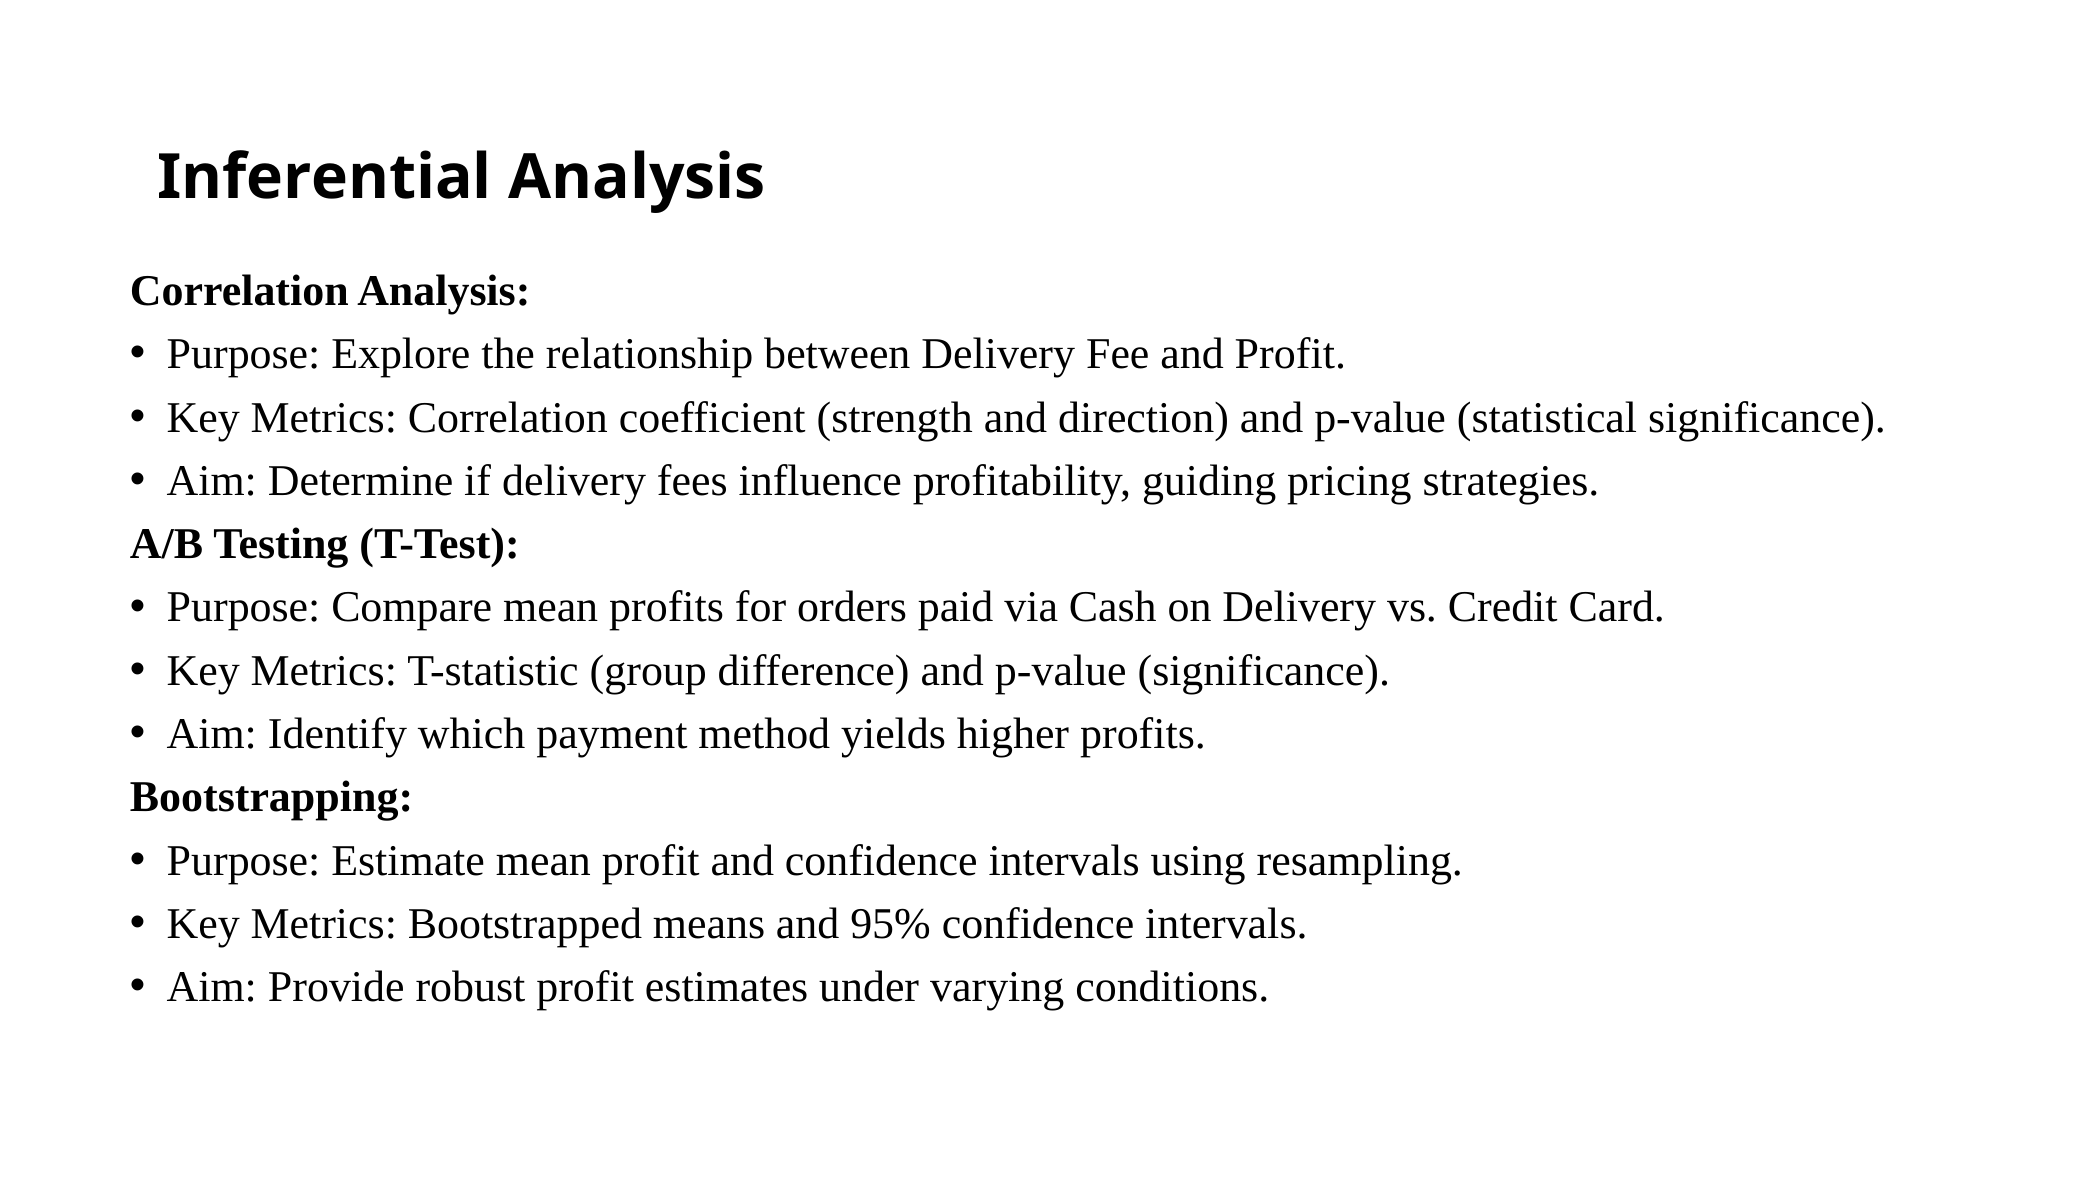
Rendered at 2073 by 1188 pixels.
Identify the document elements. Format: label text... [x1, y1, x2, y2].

list Correlation Analysis: Purpose: Explore the relationship between Delivery Fee and Profit. Key Metrics: Correlation coefficient (strength and direction) and p-value (statistical significance). Aim: Determine if delivery fees influence profitability, guiding pricing strategies. A/B Testing (T-Test): Purpose: Compare mean profits for orders paid via Cash on Delivery vs. Credit Card. Key Metrics: T-statistic (group difference) and p-value (significance). Aim: Identify which payment method yields higher profits. Bootstrapping: Purpose: Estimate mean profit and confidence intervals using resampling. Key Metrics: Bootstrapped means and 95% confidence intervals. Aim: Provide robust profit estimates under varying conditions. [115, 259, 1931, 1070]
title Inferential Analysis [142, 63, 1931, 259]
